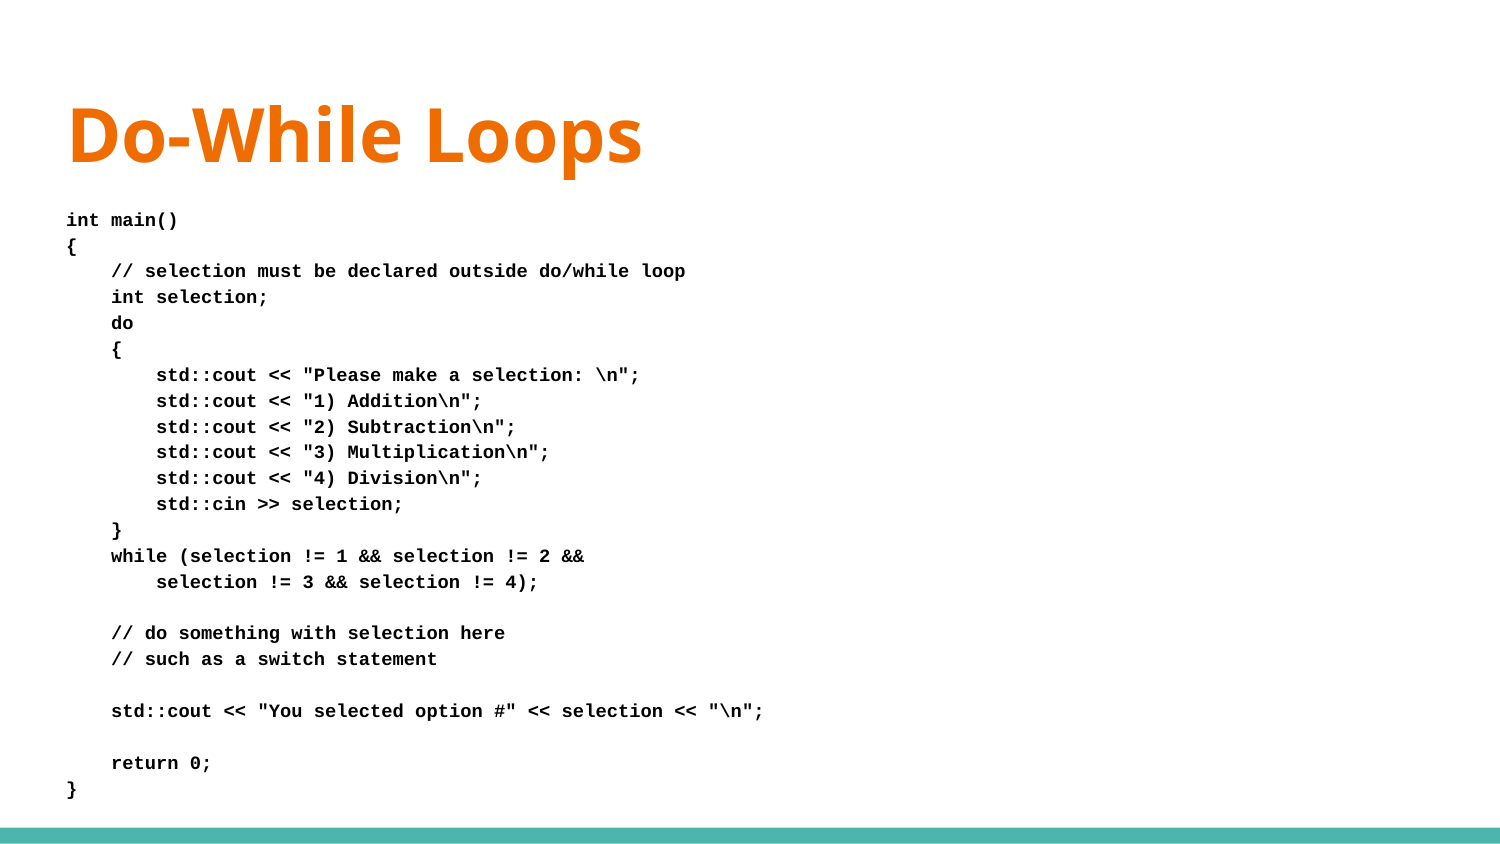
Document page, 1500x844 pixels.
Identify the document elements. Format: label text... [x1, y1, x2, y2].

title Do-While Loops [51, 72, 1449, 189]
list int main() { // selection must be declared outside do/while loop int selection; do { std::cout << "Please make a selection: \n"; std::cout << "1) Addition\n"; std::cout << "2) Subtraction\n"; std::cout << "3) Multiplication\n"; std::cout << "4) Division\n"; std::cin >> selection; } while (selection != 1 && selection != 2 && selection != 3 && selection != 4); // do something with selection here // such as a switch statement std::cout << "You selected option #" << selection << "\n"; return 0; } [51, 189, 1449, 844]
